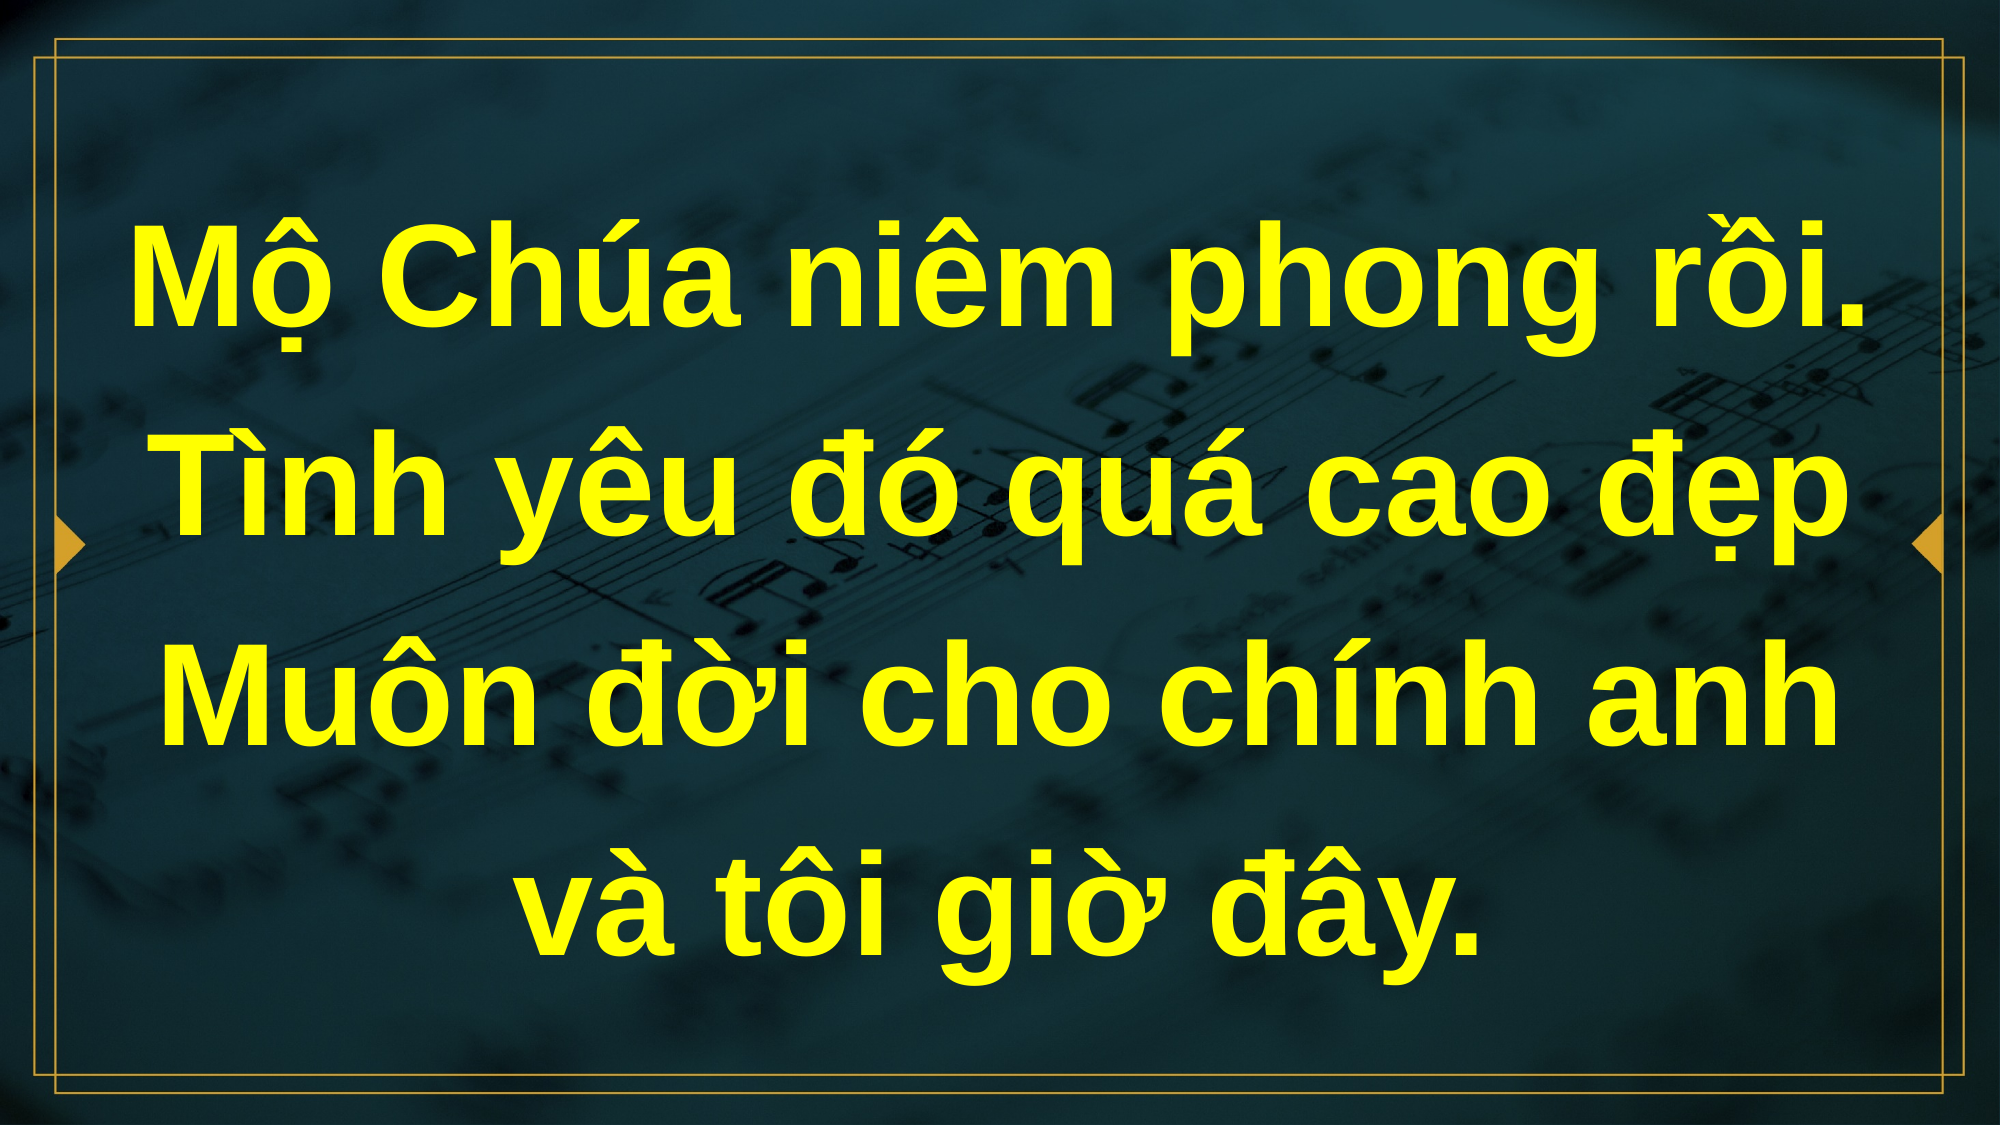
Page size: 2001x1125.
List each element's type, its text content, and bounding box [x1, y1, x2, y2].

title Mộ Chúa niêm phong rồi. Tình yêu đó quá cao đẹp Muôn đời cho chính anh và tôi giờ đây. [55, 53, 1945, 1077]
picture [0, 0, 2000, 1125]
